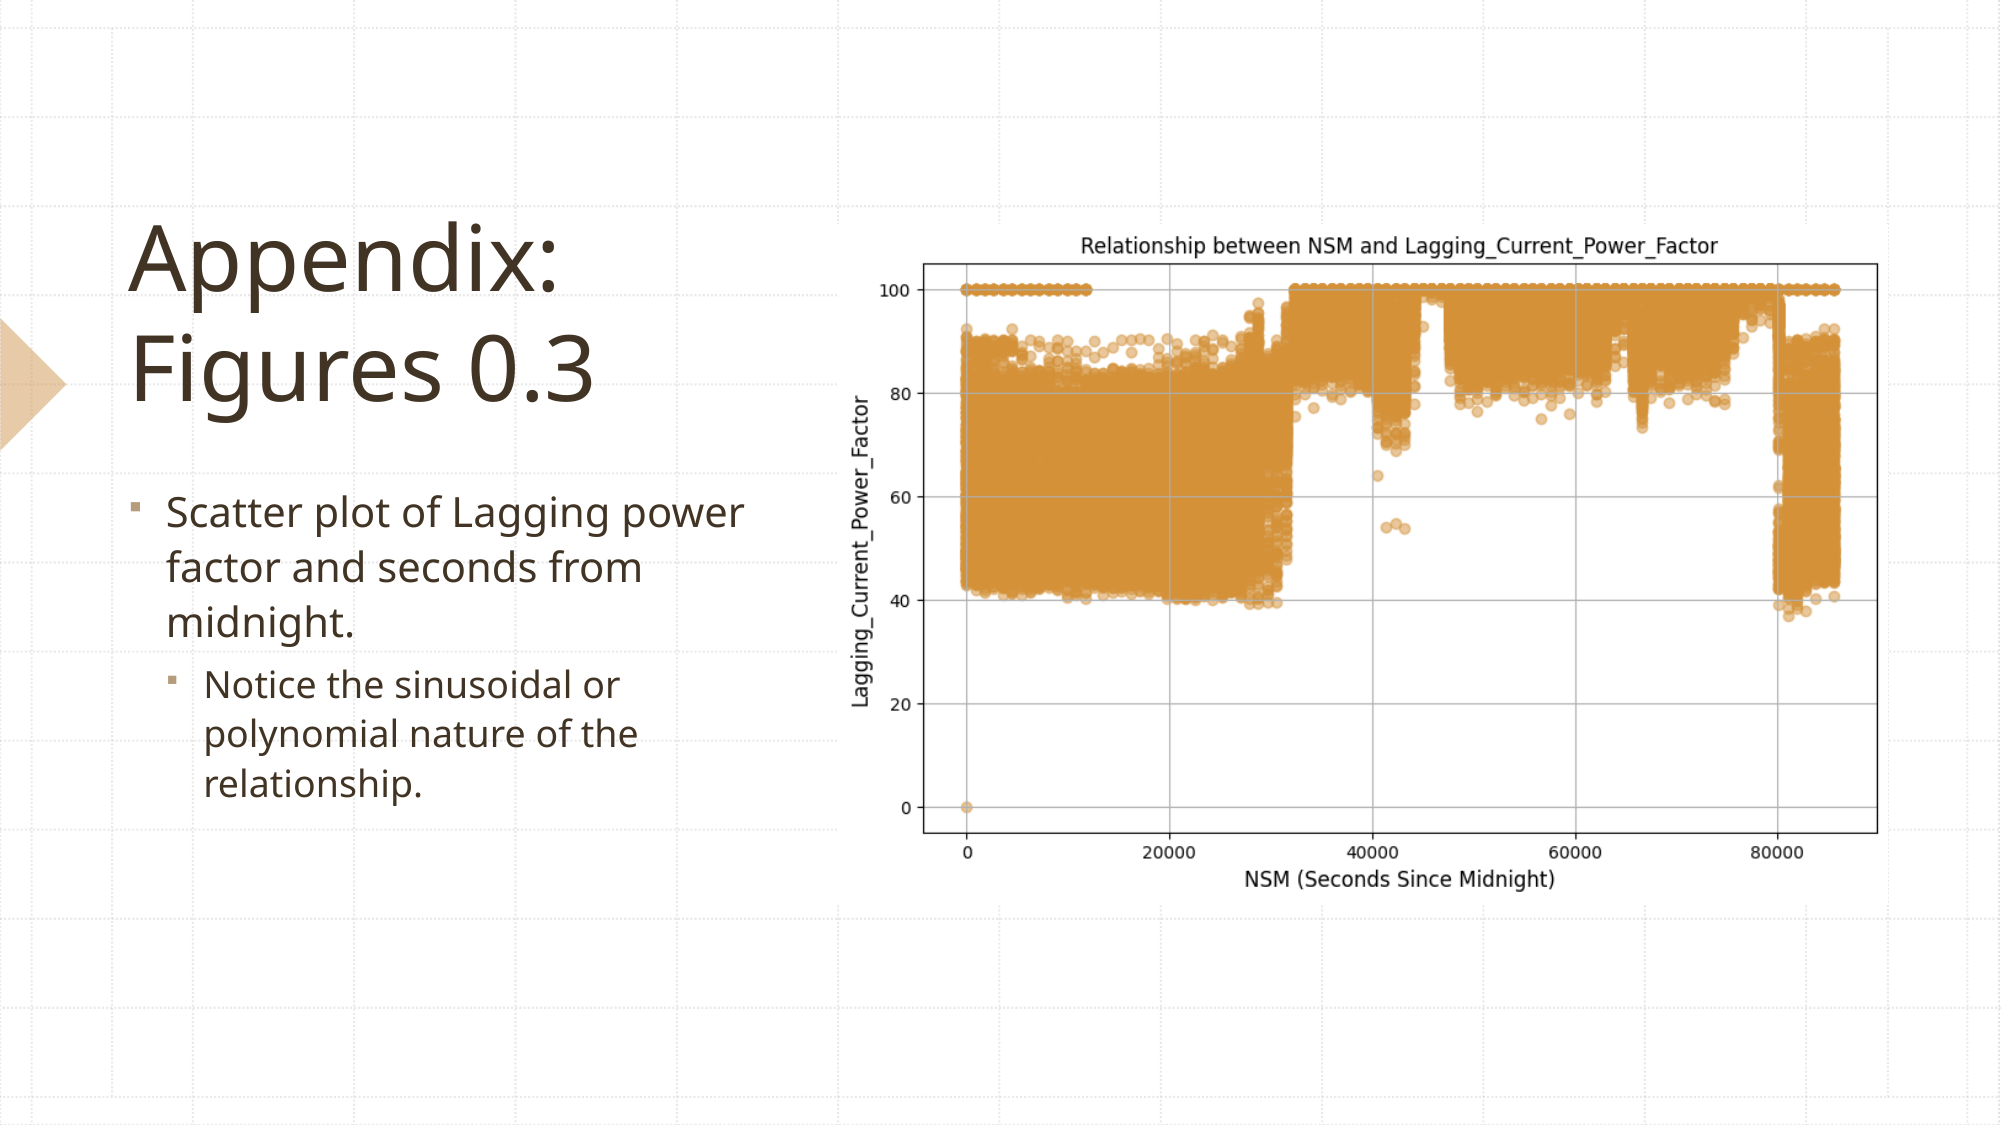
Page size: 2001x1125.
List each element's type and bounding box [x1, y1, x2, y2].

text_box [0, 0, 2000, 1125]
picture [837, 225, 1888, 903]
